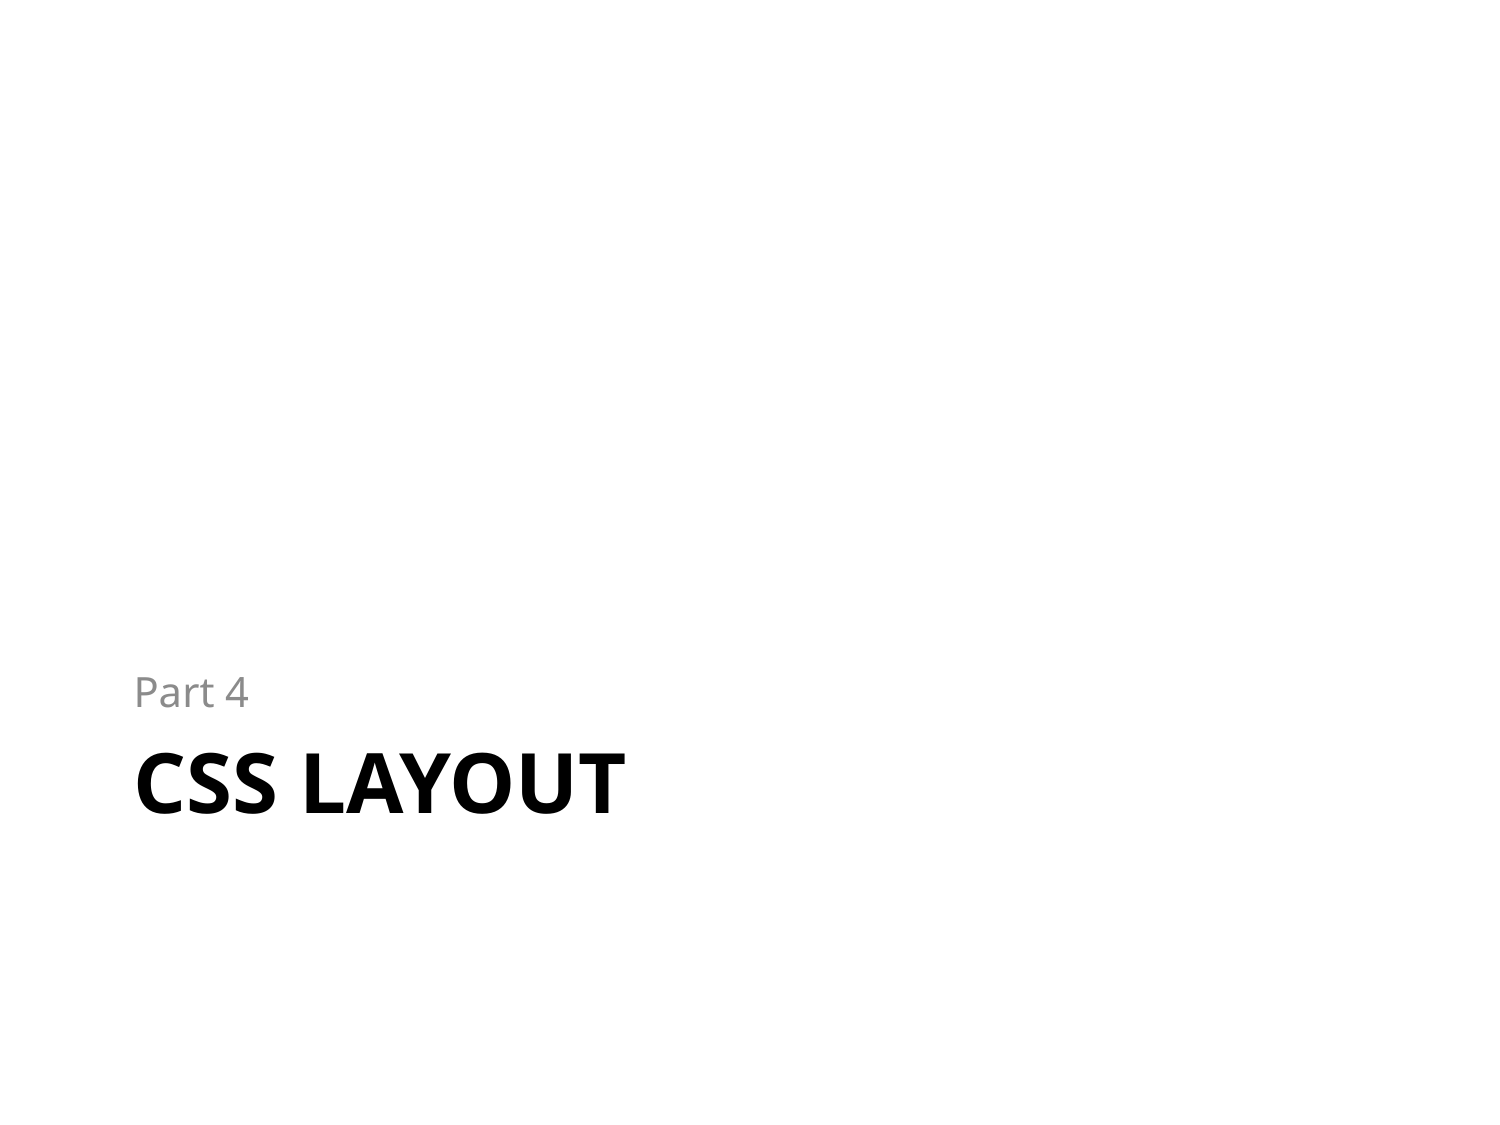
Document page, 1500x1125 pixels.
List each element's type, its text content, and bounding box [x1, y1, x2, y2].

list Part 4 [118, 476, 1394, 723]
title CSS Layout [118, 723, 1394, 947]
